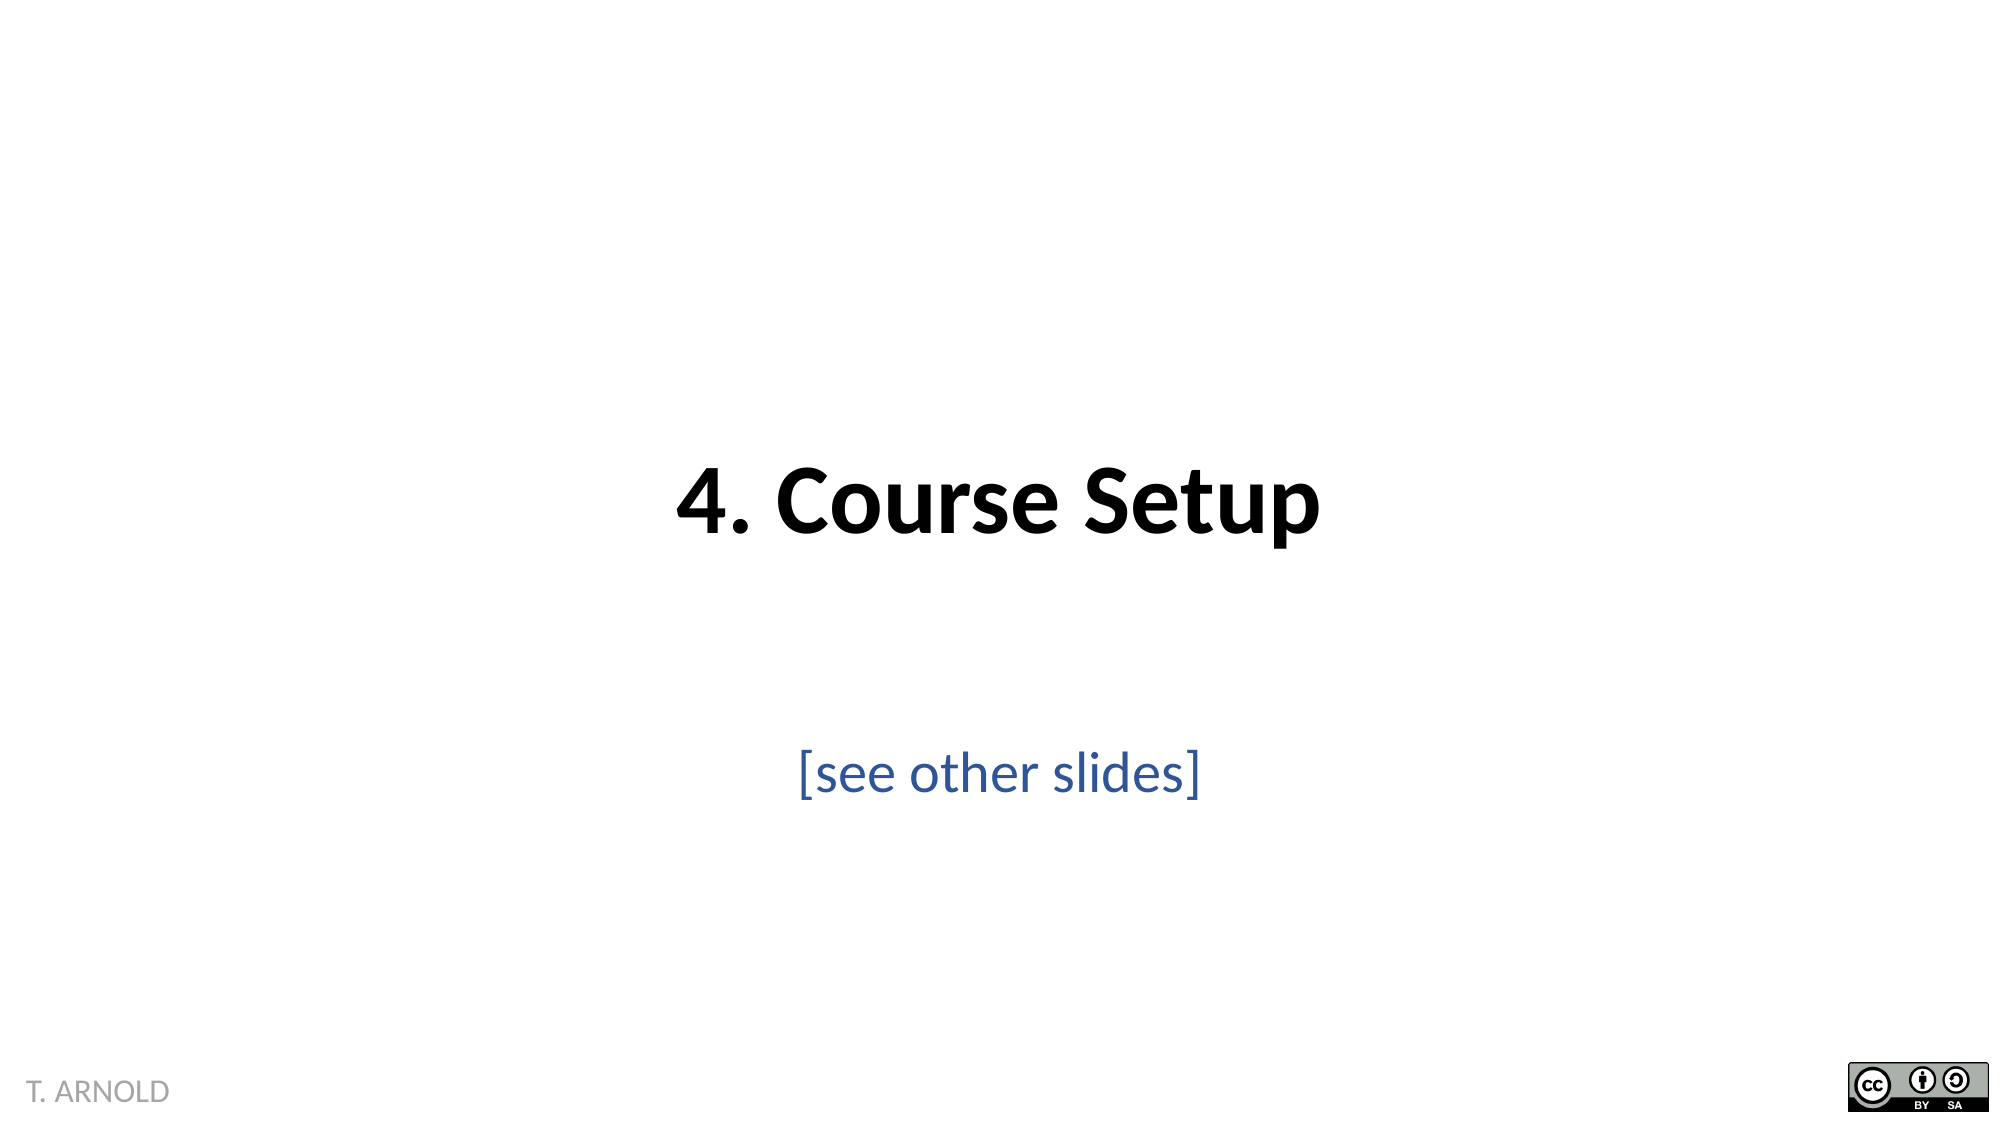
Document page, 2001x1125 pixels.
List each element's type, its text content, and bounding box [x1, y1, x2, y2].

text_box [see other slides] [447, 726, 1553, 812]
text_box 4. Course Setup [367, 426, 1633, 561]
text_box T. ARNOLD [11, 1062, 673, 1117]
picture [1848, 1062, 1989, 1112]
